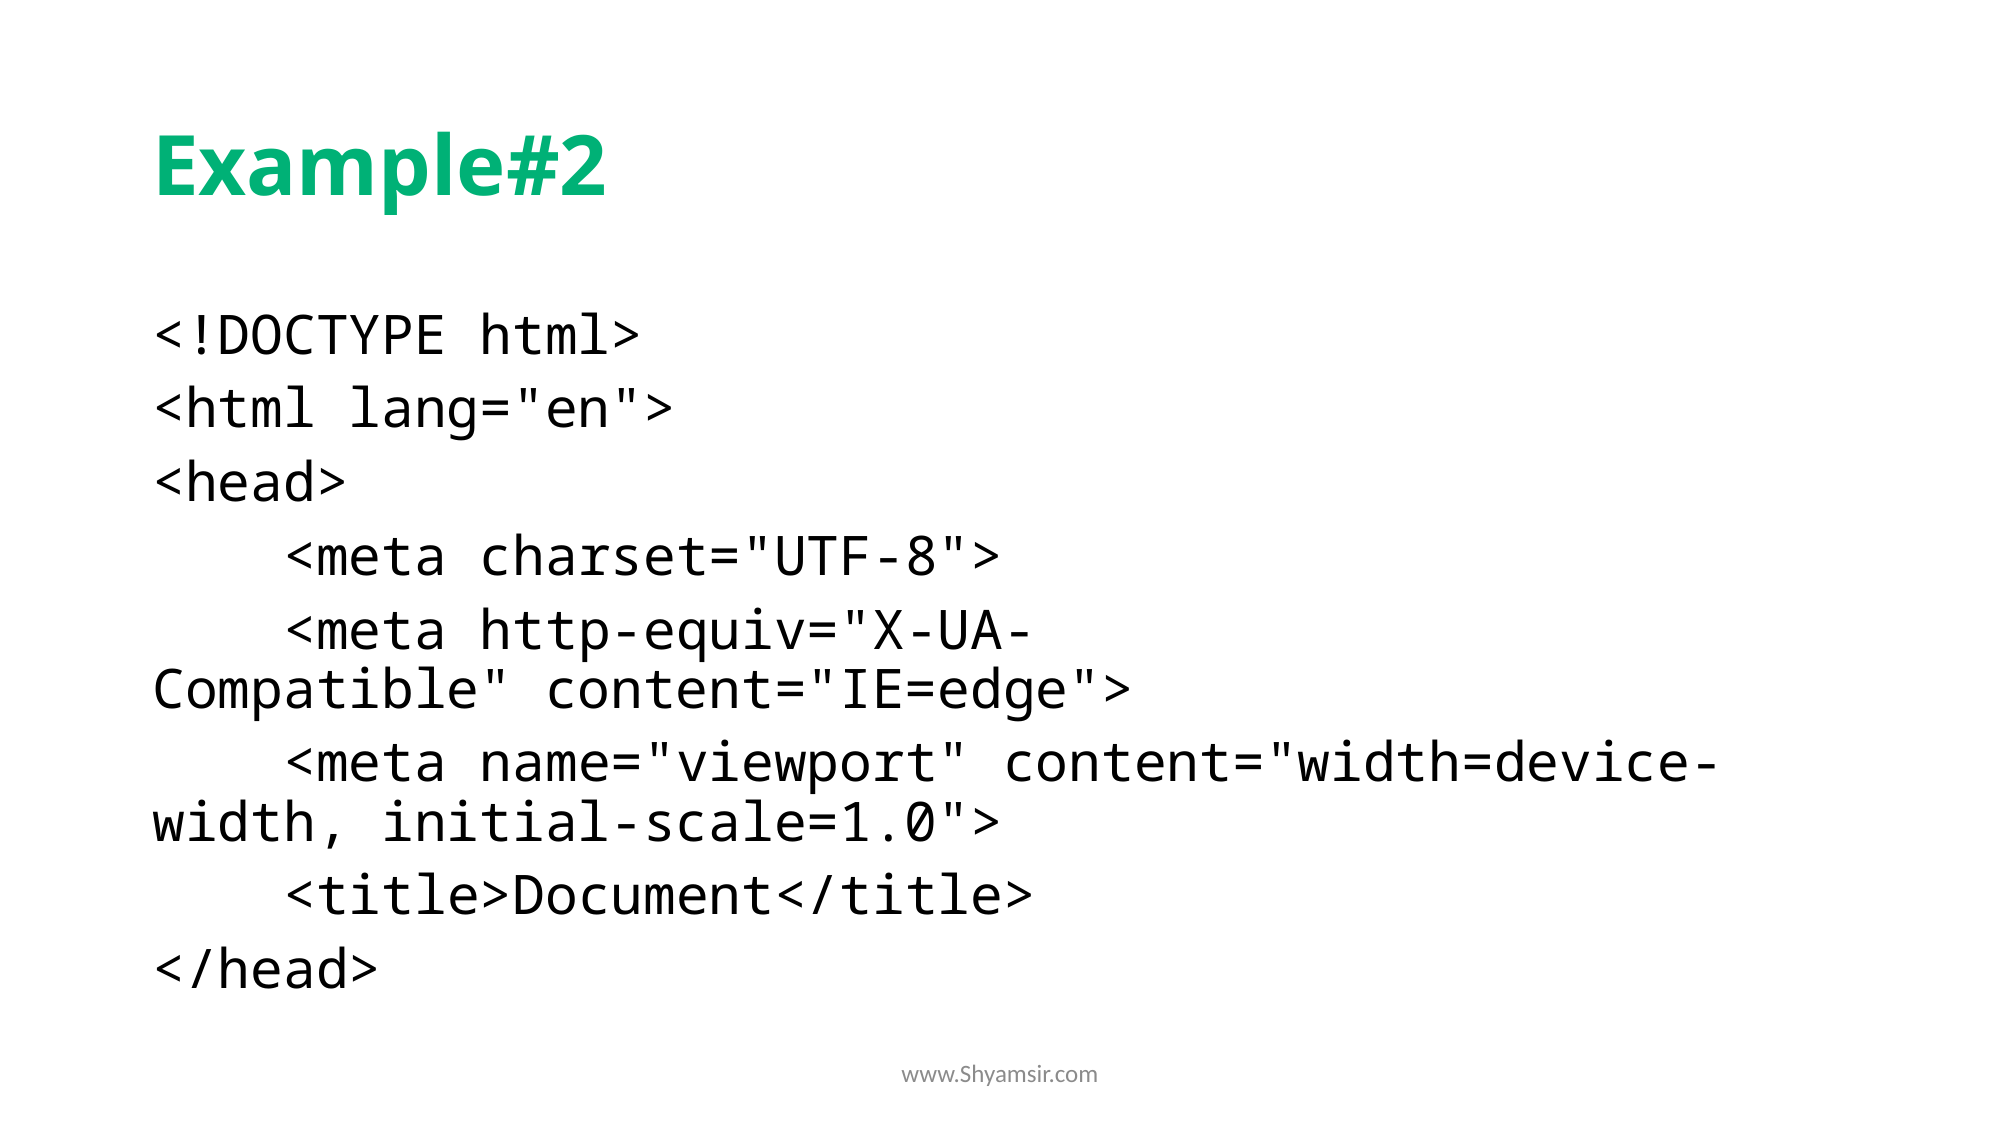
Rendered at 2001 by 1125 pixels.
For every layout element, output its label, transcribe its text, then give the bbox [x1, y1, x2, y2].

list <!DOCTYPE html> <html lang="en"> <head> <meta charset="UTF-8"> <meta http-equiv="X-UA-Compatible" content="IE=edge"> <meta name="viewport" content="width=device-width, initial-scale=1.0"> <title>Document</title> </head> [137, 299, 1863, 1014]
footer www.Shyamsir.com [662, 1042, 1338, 1103]
title Example#2 [137, 59, 1863, 278]
